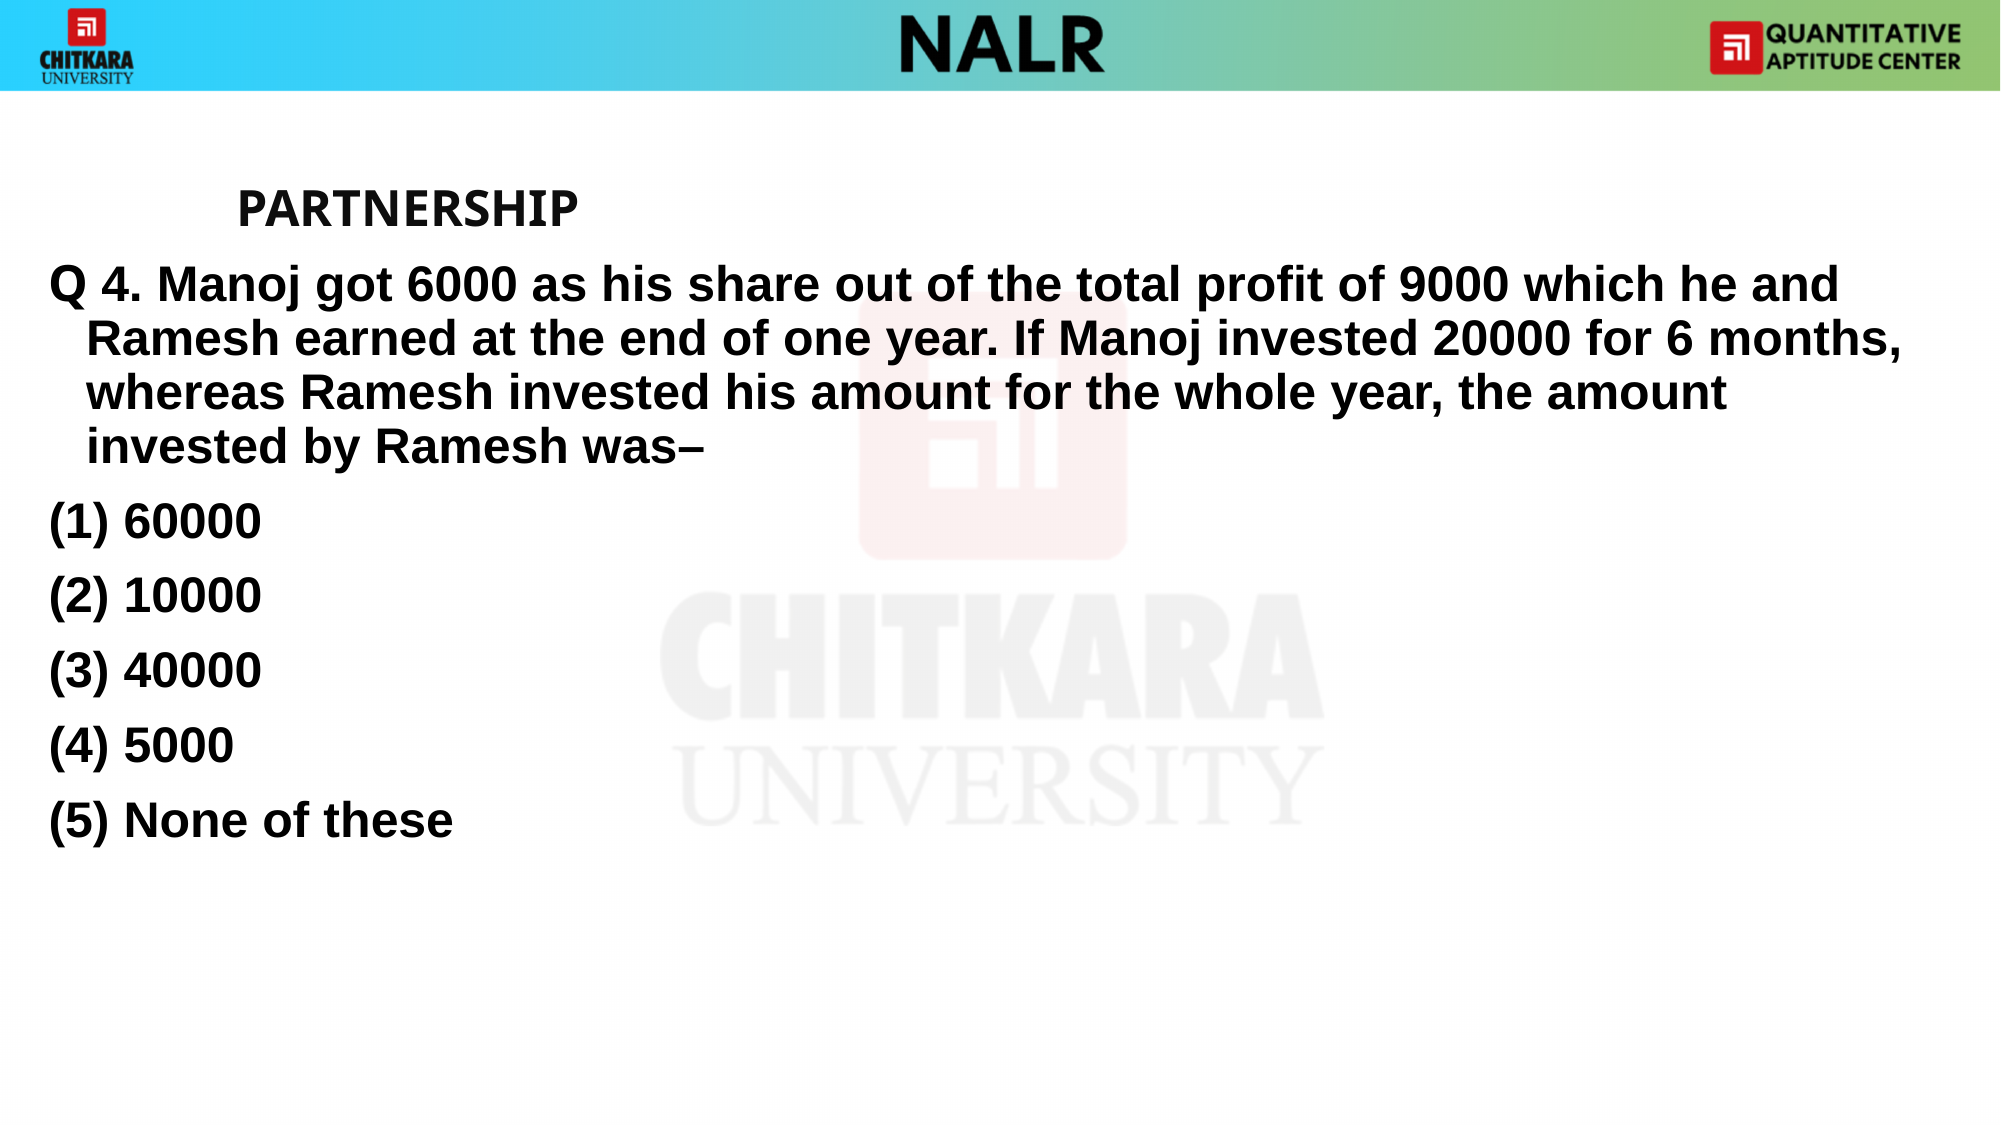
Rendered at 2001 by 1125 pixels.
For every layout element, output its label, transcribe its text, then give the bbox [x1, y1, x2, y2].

title [41, 31, 1959, 142]
picture [0, 0, 2001, 1125]
list PARTNERSHIP Q 4. Manoj got 6000 as his share out of the total profit of 9000 which he and Ramesh earned at the end of one year. If Manoj invested 20000 for 6 months, whereas Ramesh invested his amount for the whole year, the amount invested by Ramesh was– 60000 (2) 10000 (3) 40000 (4) 5000 (5) None of these [33, 175, 1959, 1053]
